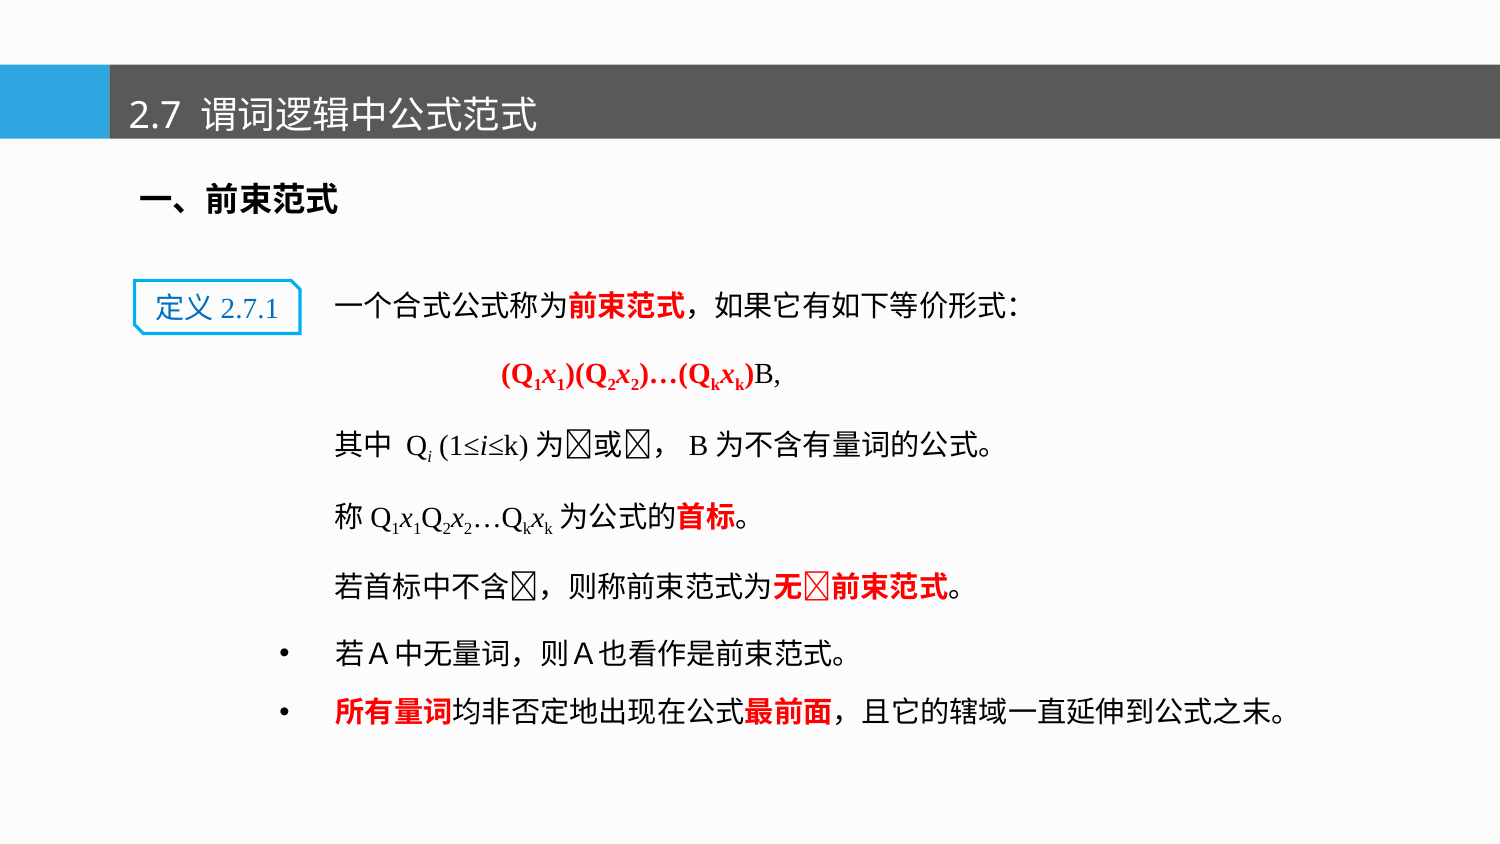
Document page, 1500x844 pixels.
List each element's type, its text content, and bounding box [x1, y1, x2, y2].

text_box [0, 64, 108, 140]
text_box 若Ａ中无量词，则Ａ也看作是前束范式。 所有量词均非否定地出现在公式最前面，且它的辖域一直延伸到公式之末。 [264, 619, 1378, 736]
text_box 一个合式公式称为前束范式，如果它有如下等价形式： (Q1x1)(Q2x2)…(Qkxk)B, 其中 Qi (1≤i≤k)为或，B为不含有量词的公式。 称Q1x1Q2x2…Qkxk为公式的首标。 若首标中不含，则称前束范式为无前束范式。 [319, 261, 1152, 611]
text_box 2.7 谓词逻辑中公式范式 [113, 52, 1163, 144]
text_box [108, 64, 113, 140]
text_box [1163, 64, 1500, 140]
text_box 一、前束范式 [124, 170, 1152, 226]
text_box 定义2.7.1 [133, 279, 301, 335]
